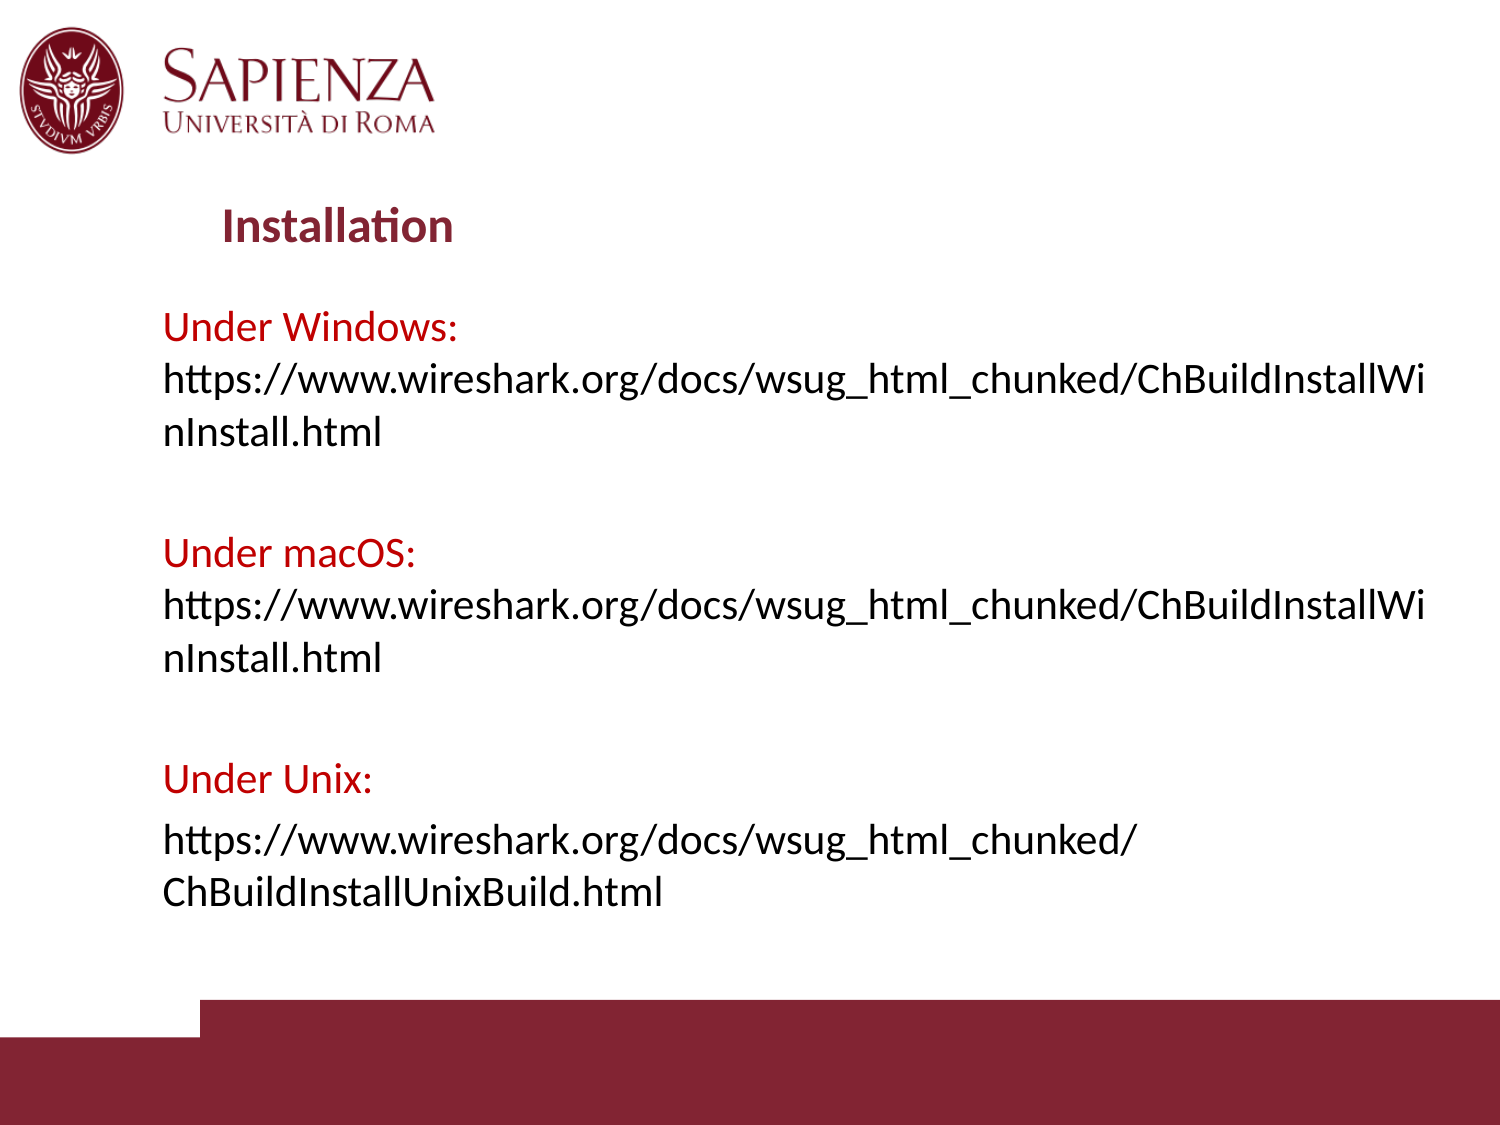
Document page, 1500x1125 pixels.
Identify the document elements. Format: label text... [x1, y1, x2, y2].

title Installation [206, 184, 1424, 268]
list Under Windows: https://www.wireshark.org/docs/wsug_html_chunked/ChBuildInstallWinInstall.html Under macOS: https://www.wireshark.org/docs/wsug_html_chunked/ChBuildInstallWinInstall.html Under Unix: https://www.wireshark.org/docs/wsug_html_chunked/ChBuildInstallUnixBuild.html [147, 290, 1447, 929]
